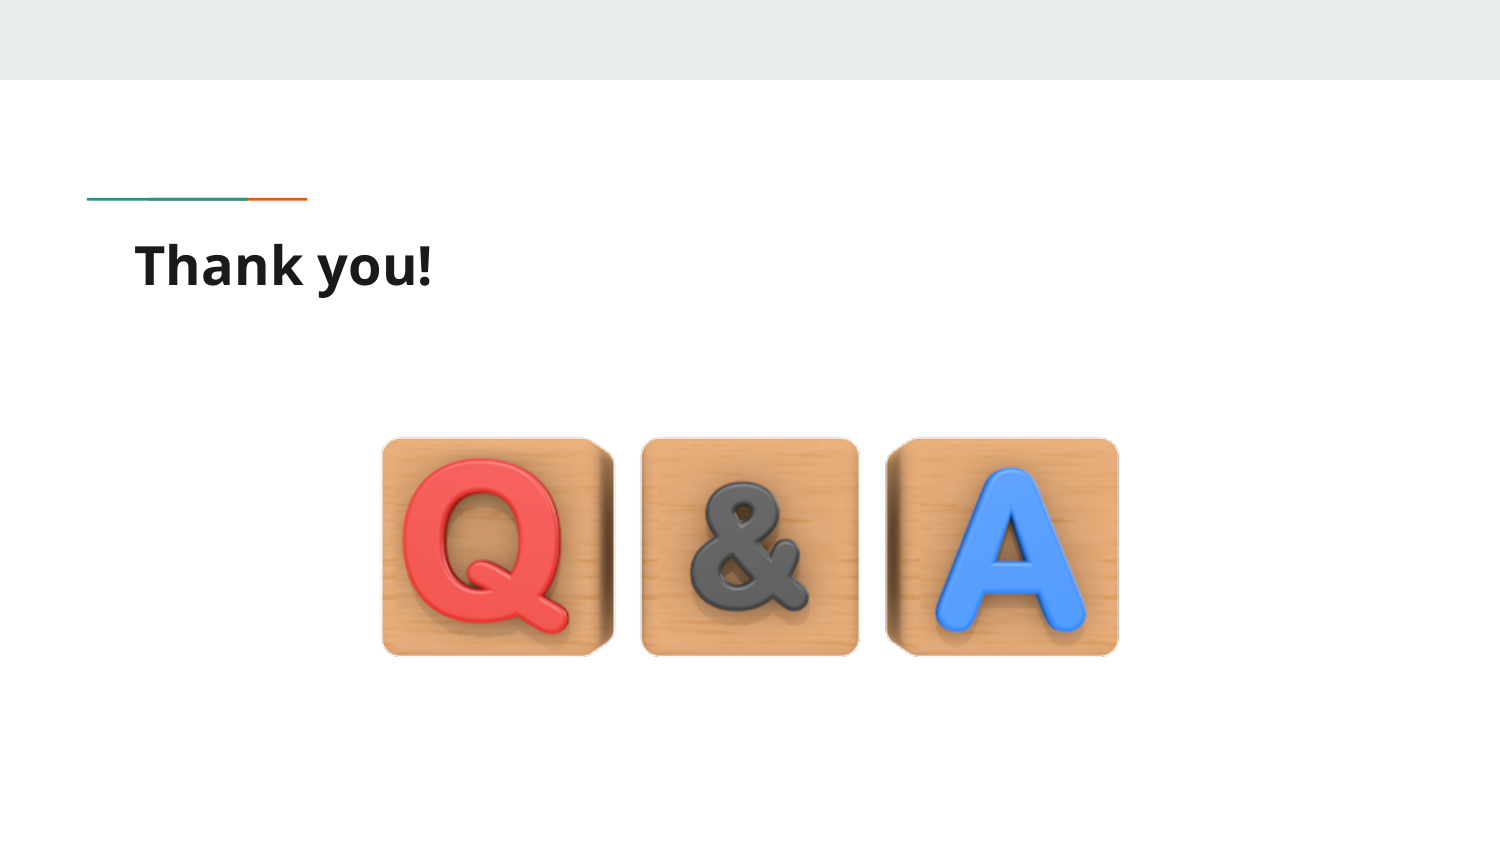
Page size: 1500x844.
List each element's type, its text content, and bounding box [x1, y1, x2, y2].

picture [359, 273, 1141, 821]
title Thank you! [119, 216, 1381, 305]
